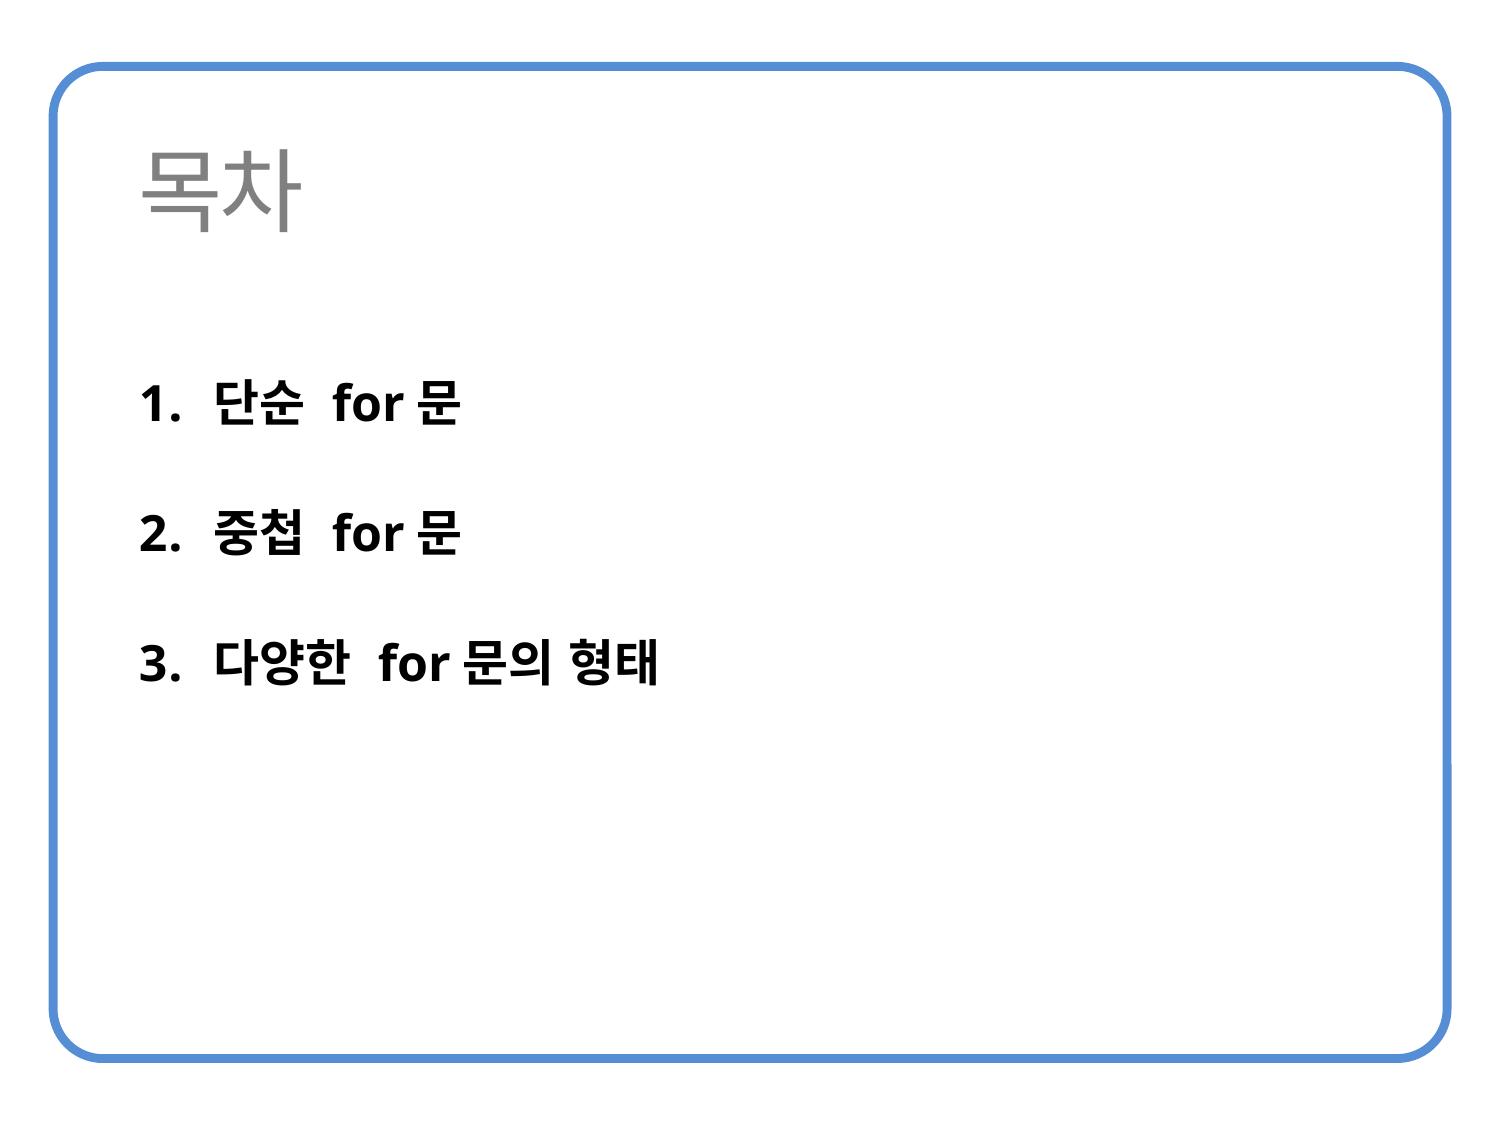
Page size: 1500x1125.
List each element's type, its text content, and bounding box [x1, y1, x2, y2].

list 단순 for문 중첩 for문 다양한 for문의 형태 [123, 303, 1374, 978]
